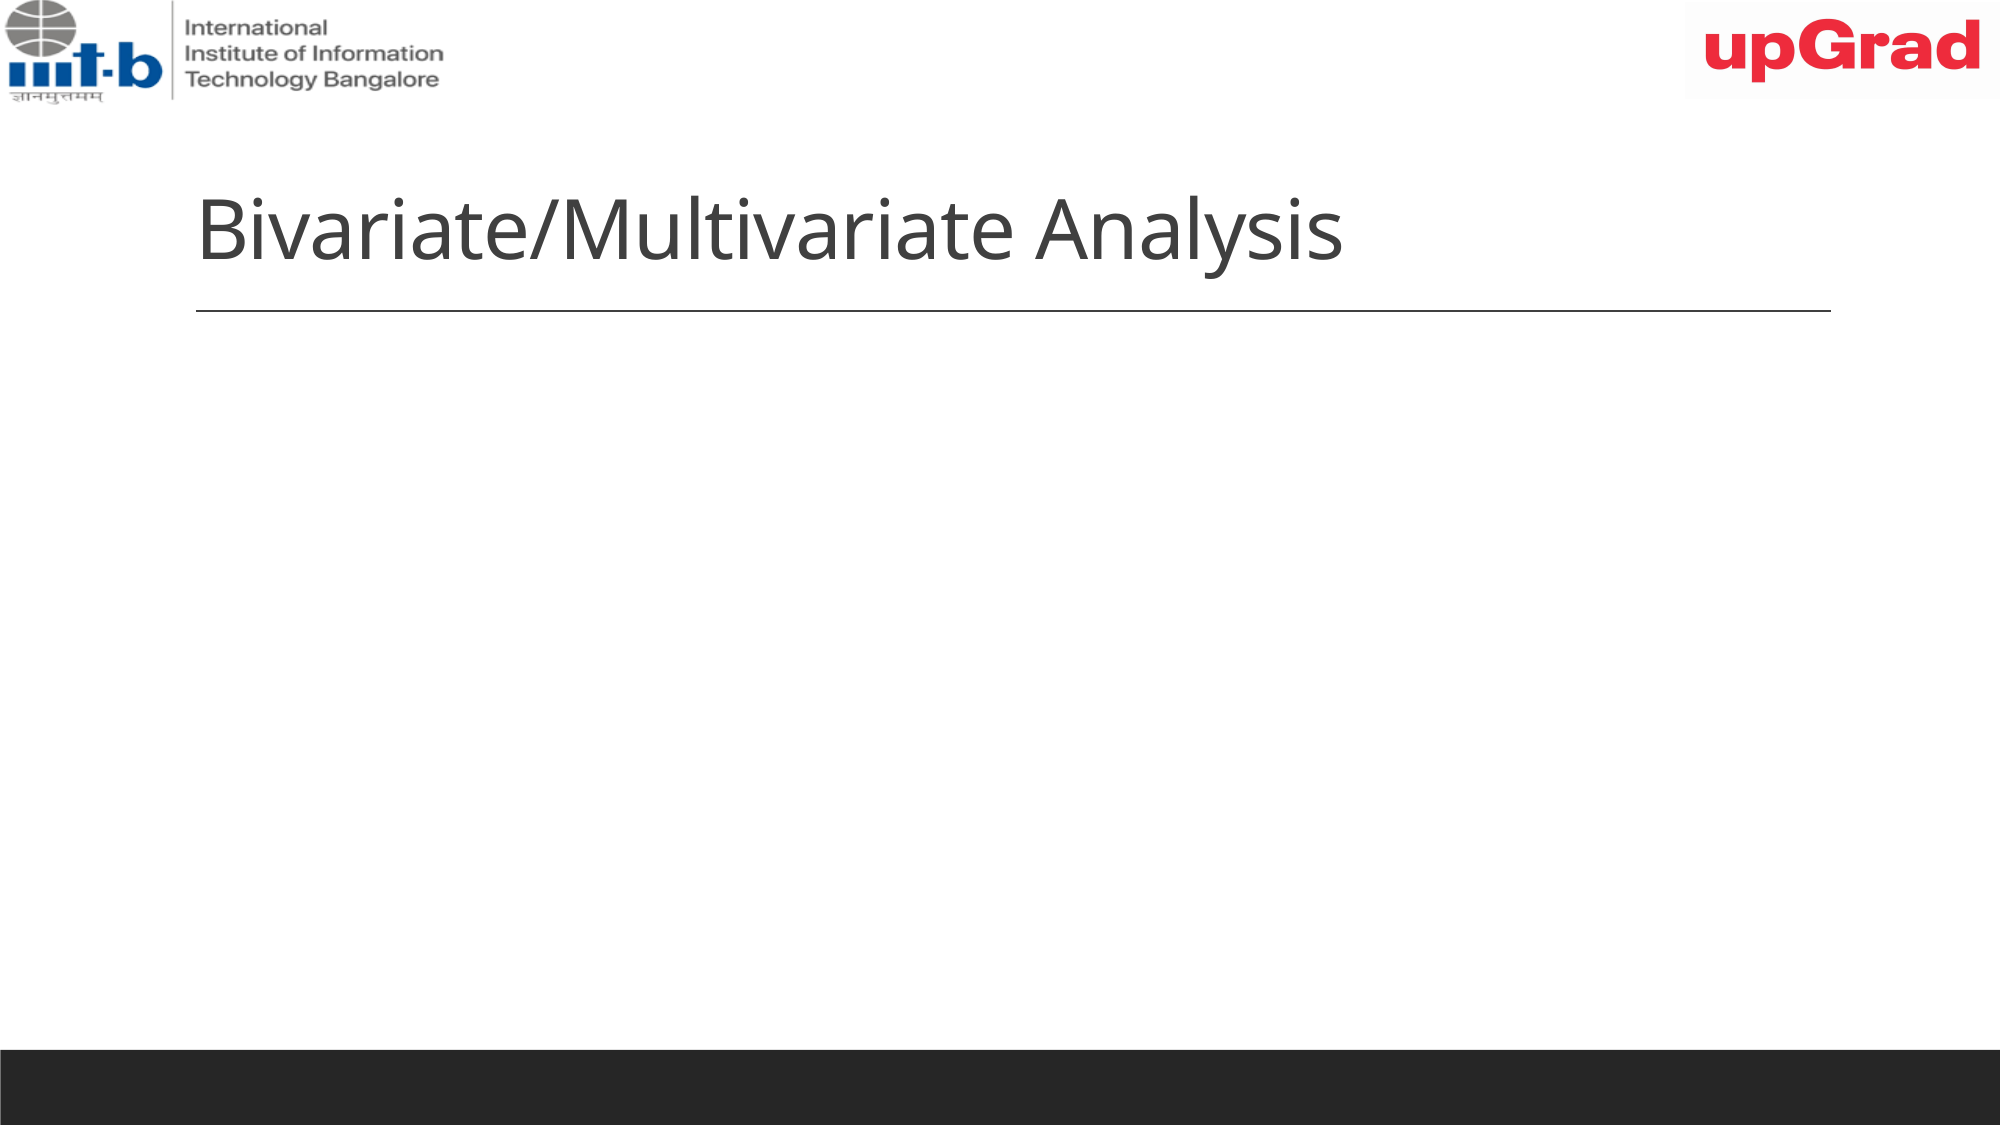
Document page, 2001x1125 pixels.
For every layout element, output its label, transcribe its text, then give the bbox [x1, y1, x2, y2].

picture [0, 0, 459, 115]
title Bivariate/Multivariate Analysis [180, 47, 1830, 285]
picture [1685, 2, 2000, 99]
